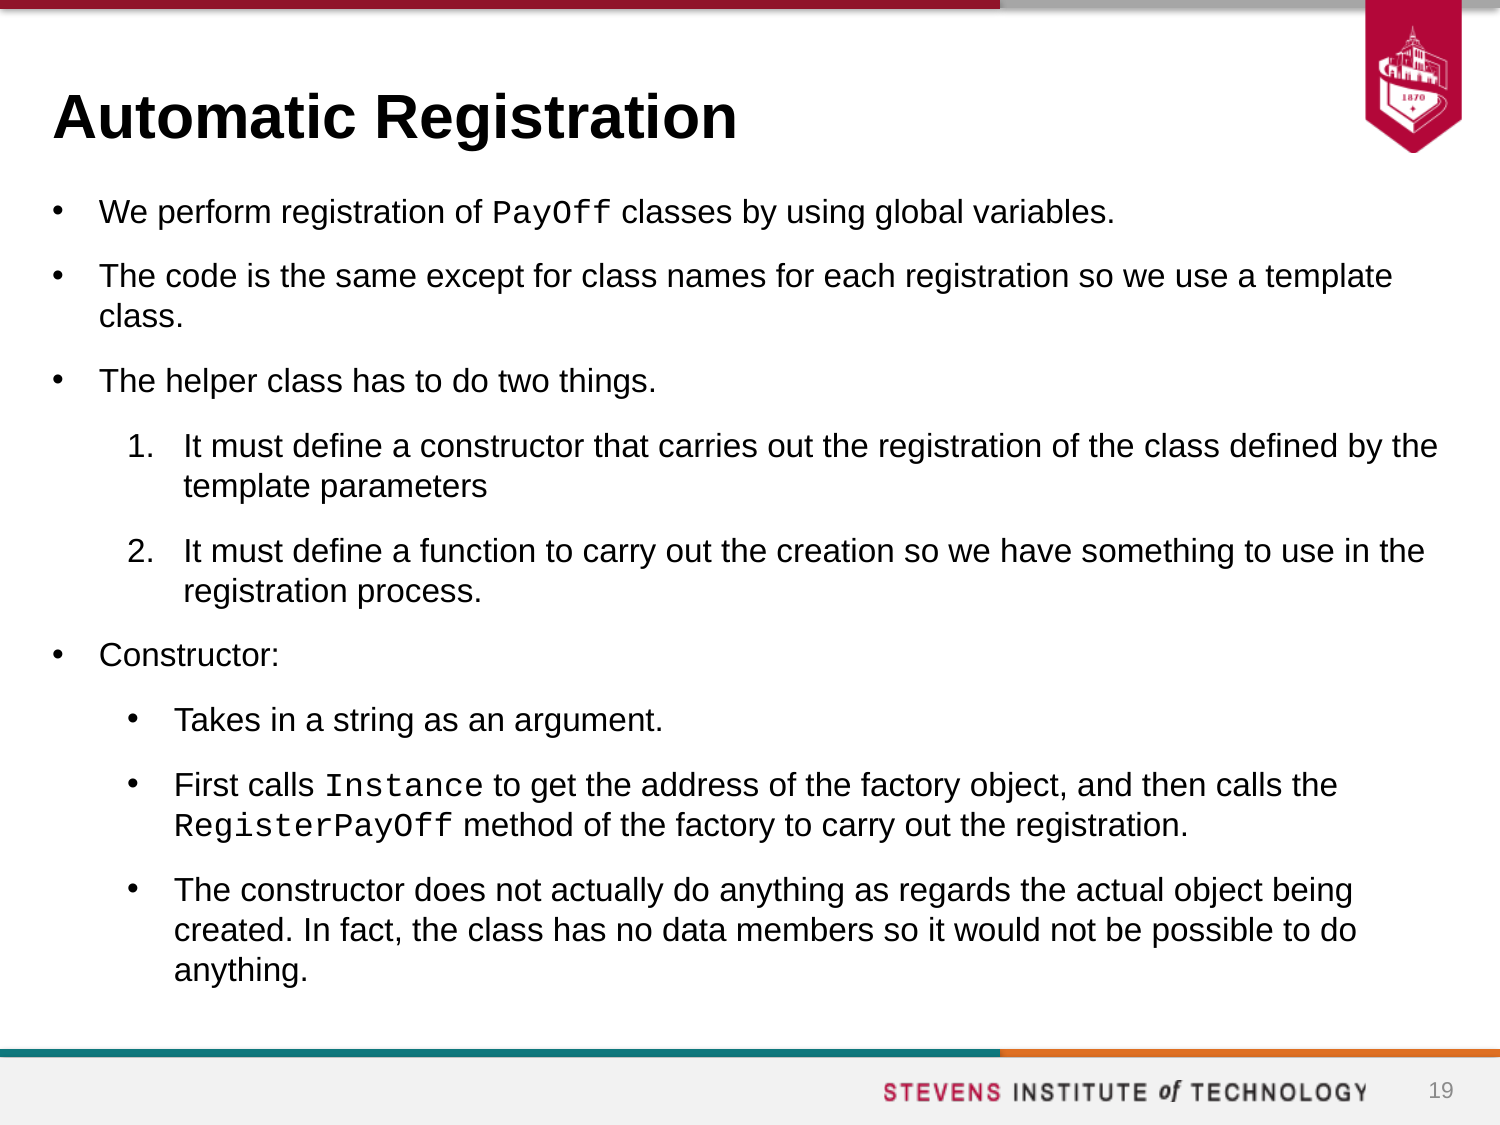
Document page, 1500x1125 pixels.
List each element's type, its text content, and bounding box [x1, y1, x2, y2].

title Automatic Registration [37, 68, 1236, 157]
slide_number 19 [1401, 1059, 1481, 1120]
list We perform registration of PayOff classes by using global variables. The code is the same except for class names for each registration so we use a template class. The helper class has to do two things. It must define a constructor that carries out the registration of the class defined by the template parameters It must define a function to carry out the creation so we have something to use in the registration process. Constructor: Takes in a string as an argument. First calls Instance to get the address of the factory object, and then calls the RegisterPayOff method of the factory to carry out the registration. The constructor does not actually do anything as regards the actual object being created. In fact, the class has no data members so it would not be possible to do anything. [37, 182, 1463, 1060]
